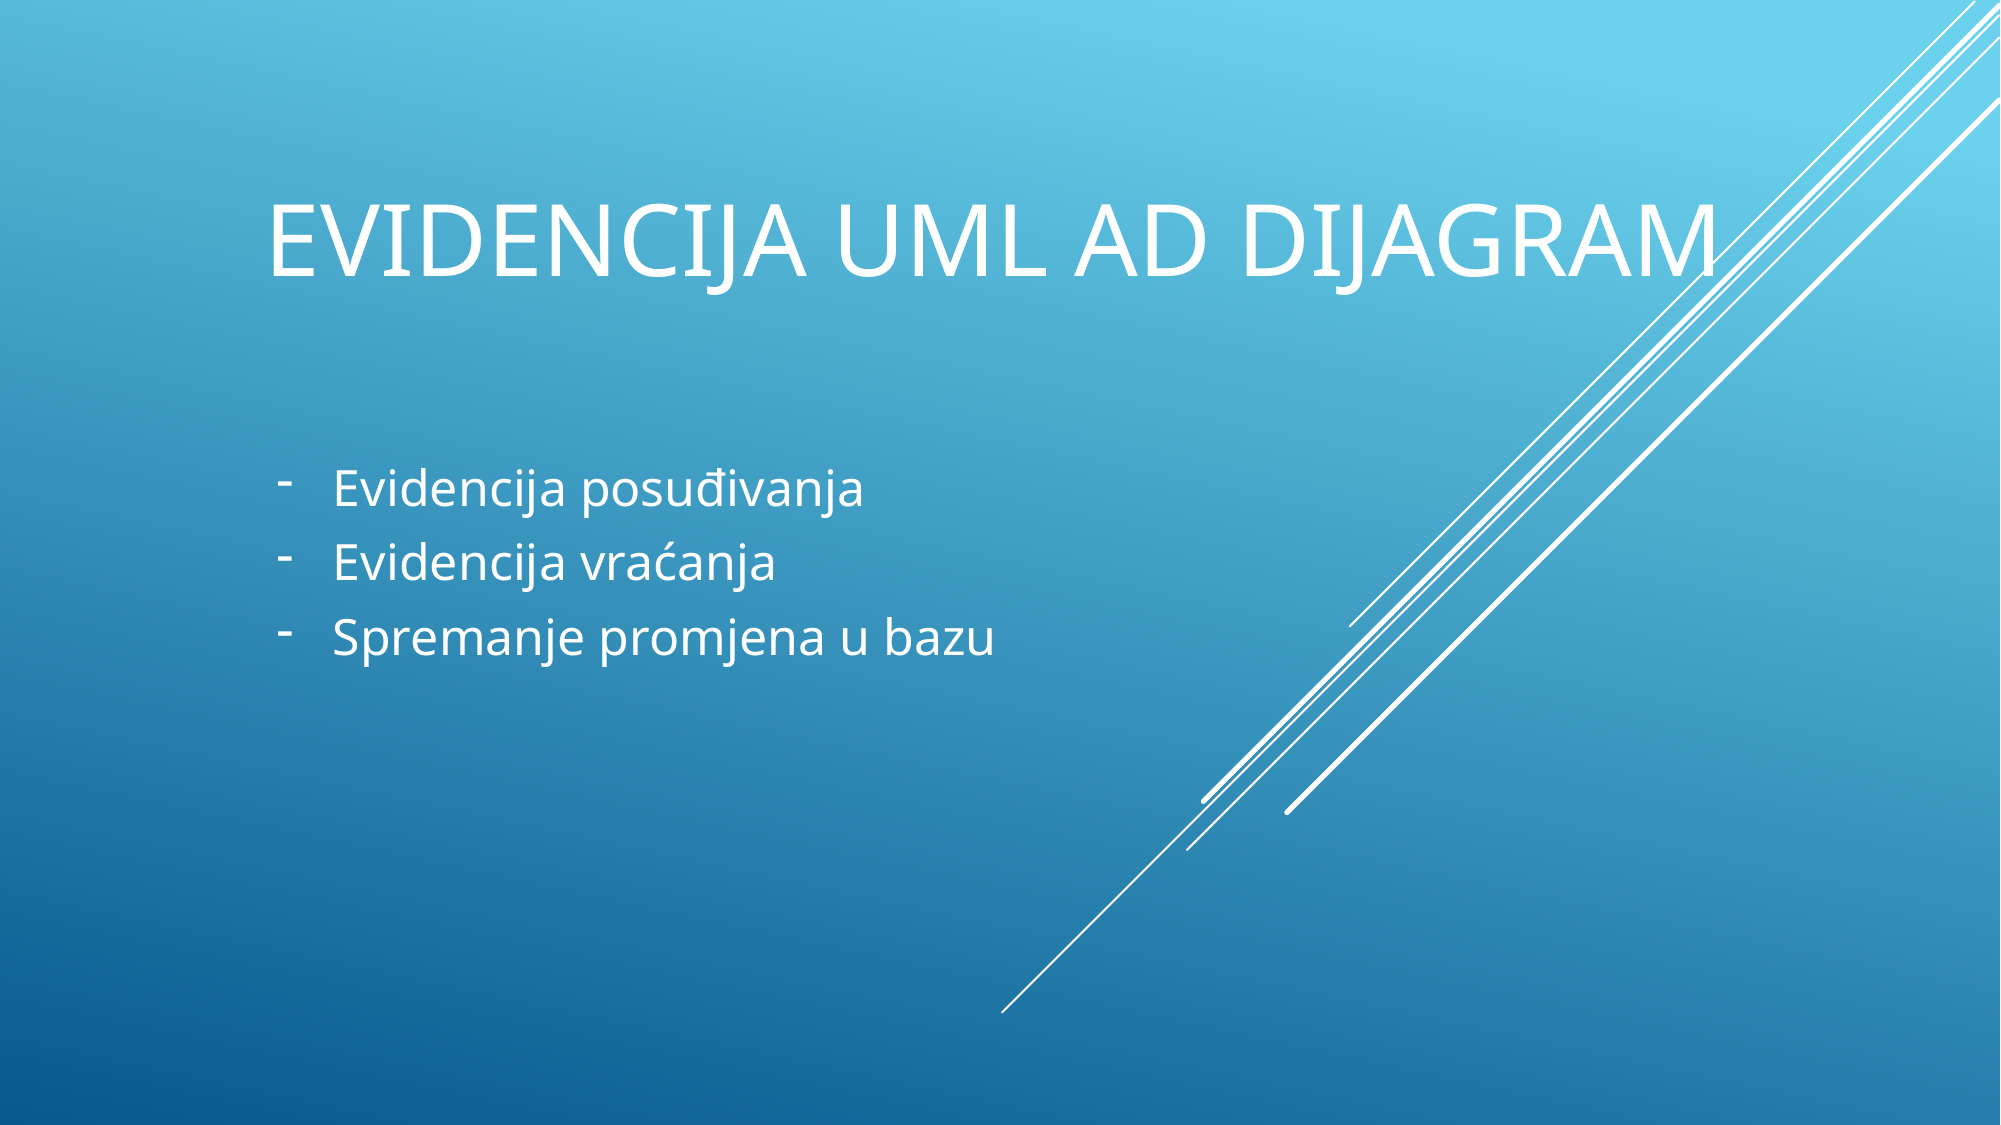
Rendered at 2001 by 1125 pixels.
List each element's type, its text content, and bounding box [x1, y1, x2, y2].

title Evidencija UML AD dijagram [249, 99, 1750, 305]
text_box Evidencija posuđivanja Evidencija vraćanja Spremanje promjena u bazu [261, 455, 1762, 782]
